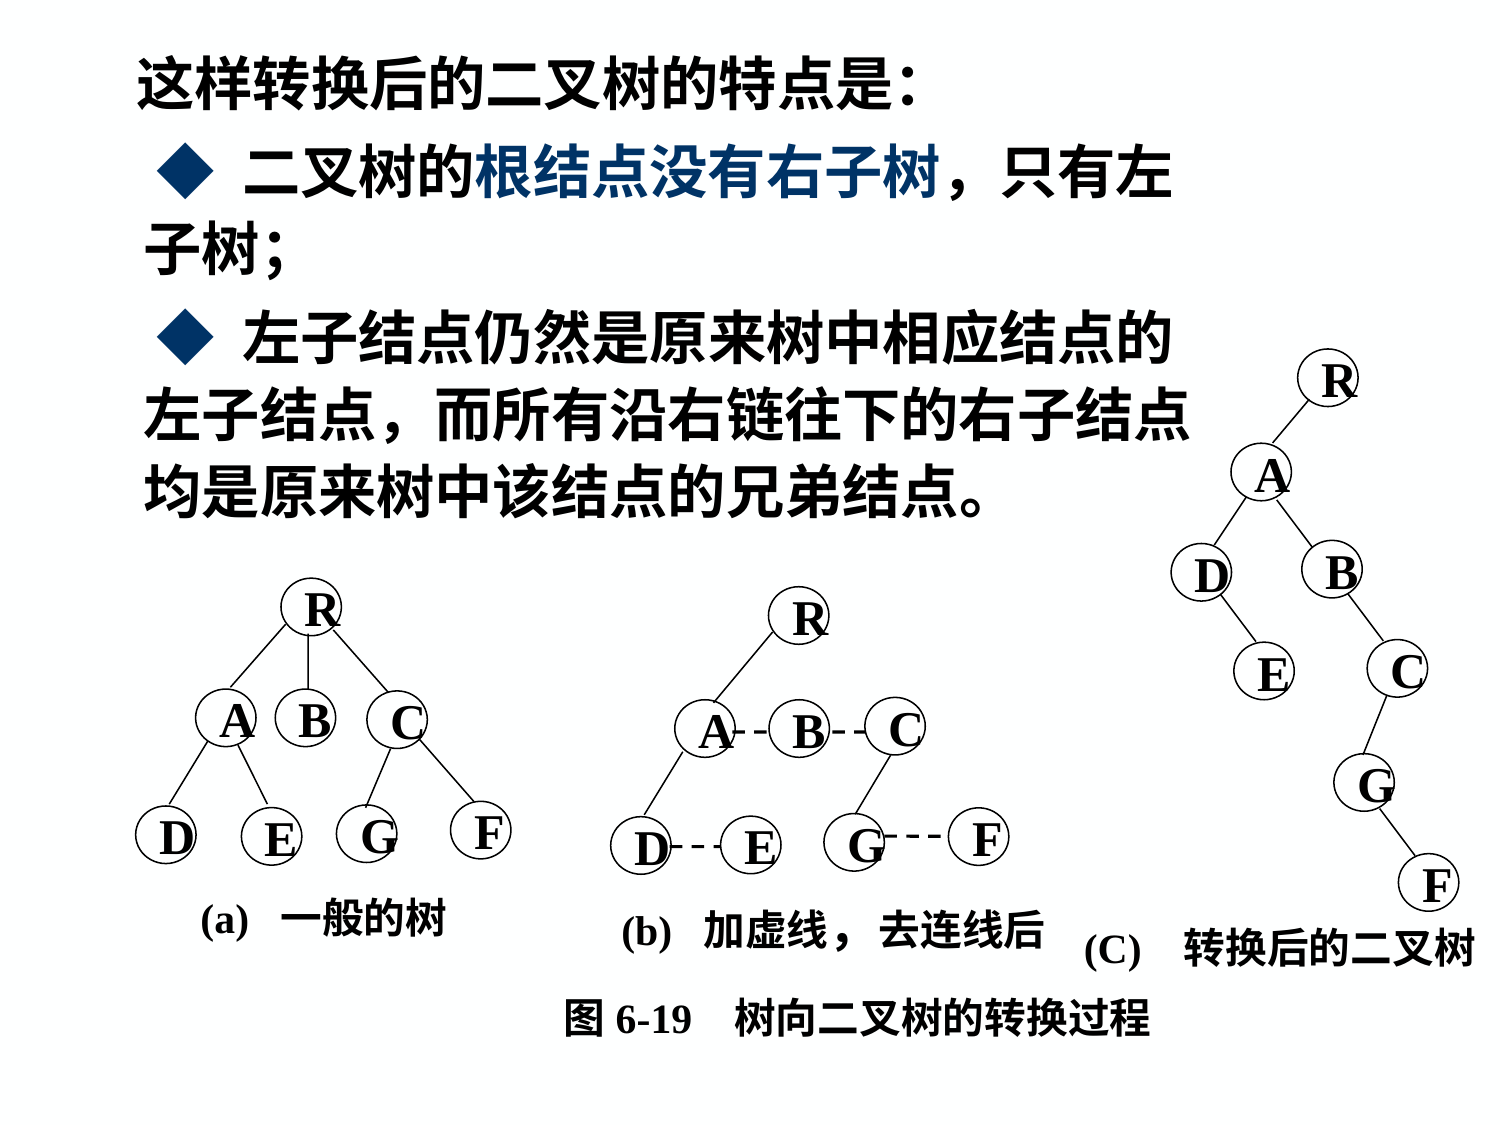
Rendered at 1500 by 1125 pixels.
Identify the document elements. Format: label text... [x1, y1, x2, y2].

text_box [135, 348, 1468, 1048]
text_box 这样转换后的二叉树的特点是： ◆ 二叉树的根结点没有右子树，只有左子树； ◆ 左子结点仍然是原来树中相应结点的左子结点，而所有沿右链往下的右子结点均是原来树中该结点的兄弟结点。 [41, 32, 1235, 533]
